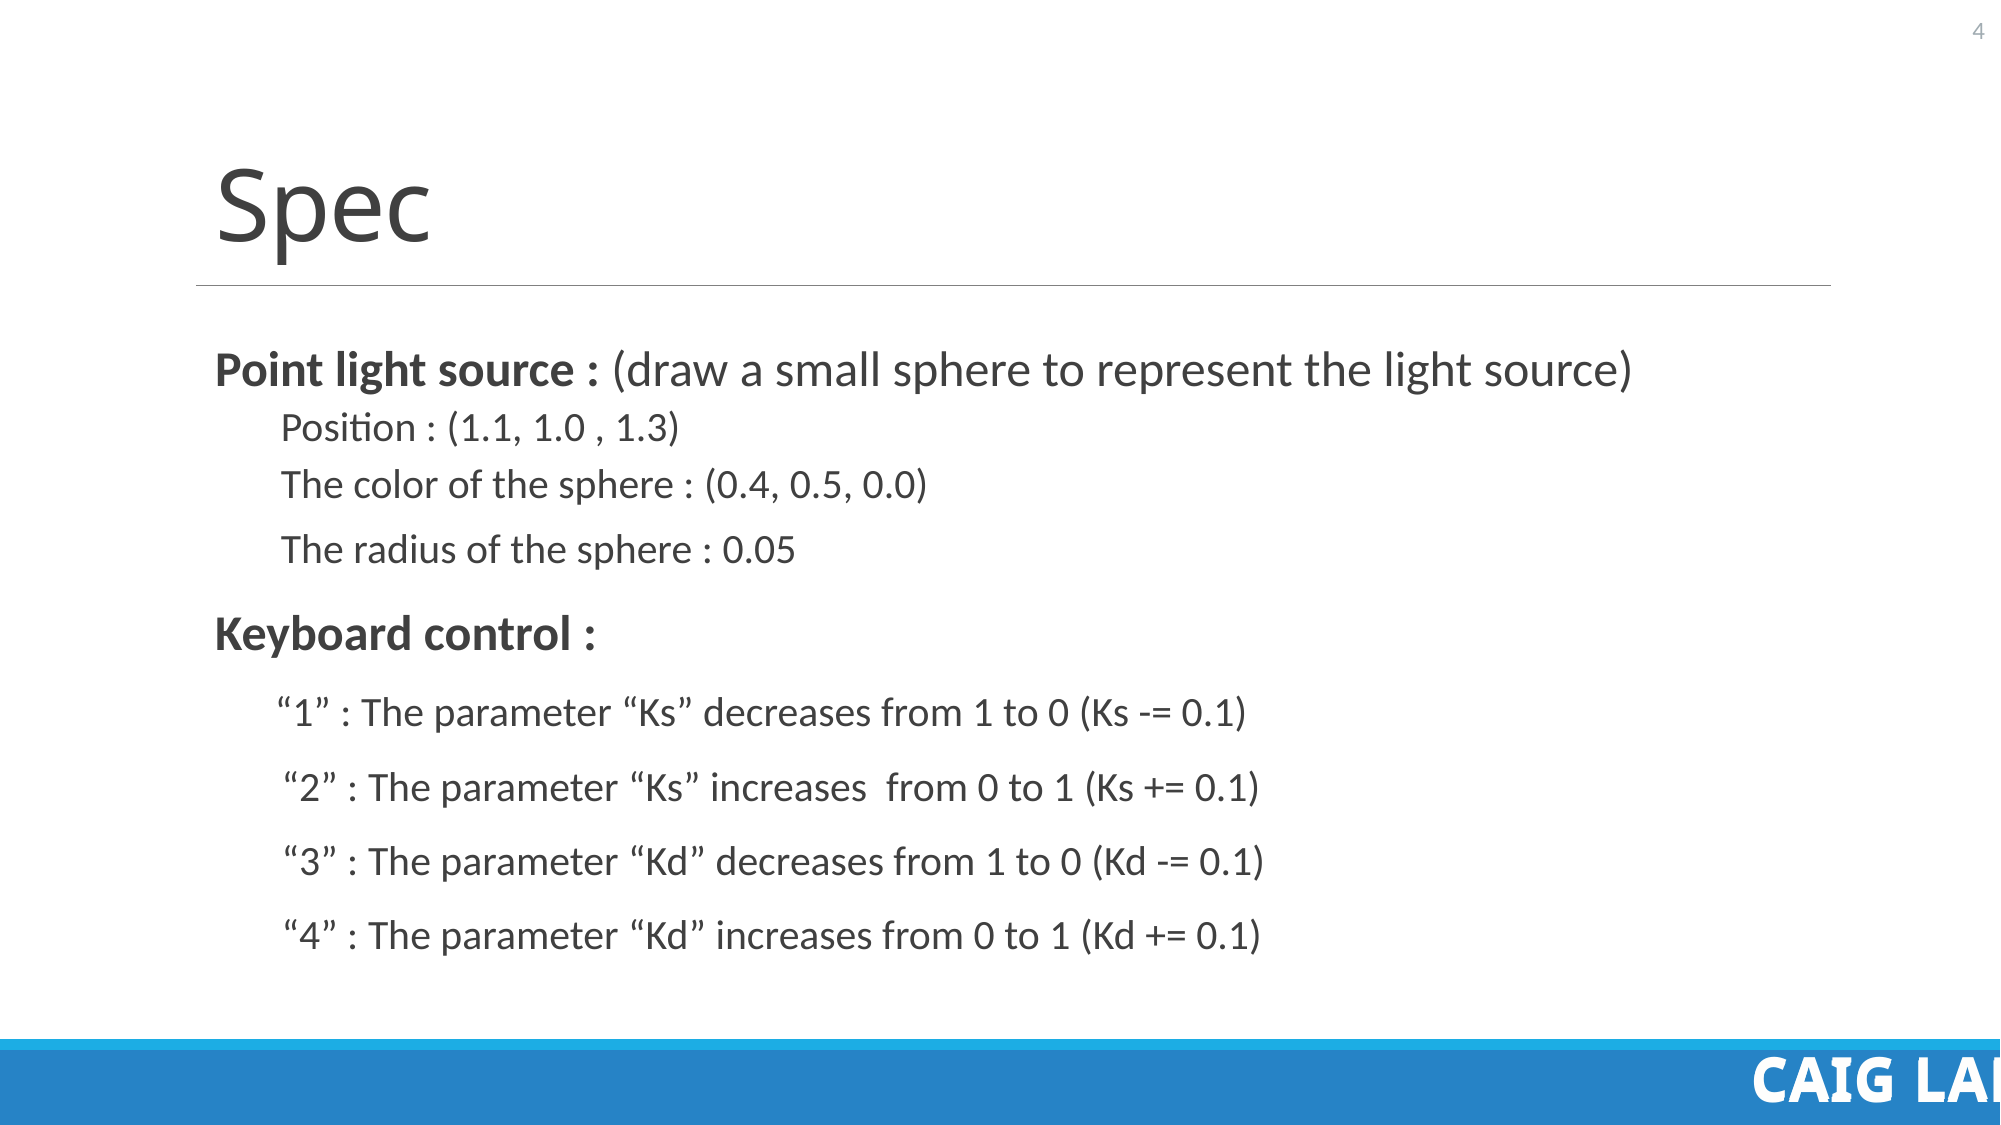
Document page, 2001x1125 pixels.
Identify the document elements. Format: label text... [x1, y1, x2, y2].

title Spec [200, 31, 1851, 270]
list Point light source : (draw a small sphere to represent the light source) Position : (1.1, 1.0 , 1.3) The color of the sphere : (0.4, 0.5, 0.0) The radius of the sphere : 0.05 Keyboard control : “1” : The parameter “Ks” decreases from 1 to 0 (Ks -= 0.1) “2” : The parameter “Ks” increases from 0 to 1 (Ks += 0.1) “3” : The parameter “Kd” decreases from 1 to 0 (Kd -= 0.1) “4” : The parameter “Kd” increases from 0 to 1 (Kd += 0.1) [200, 335, 1851, 1008]
